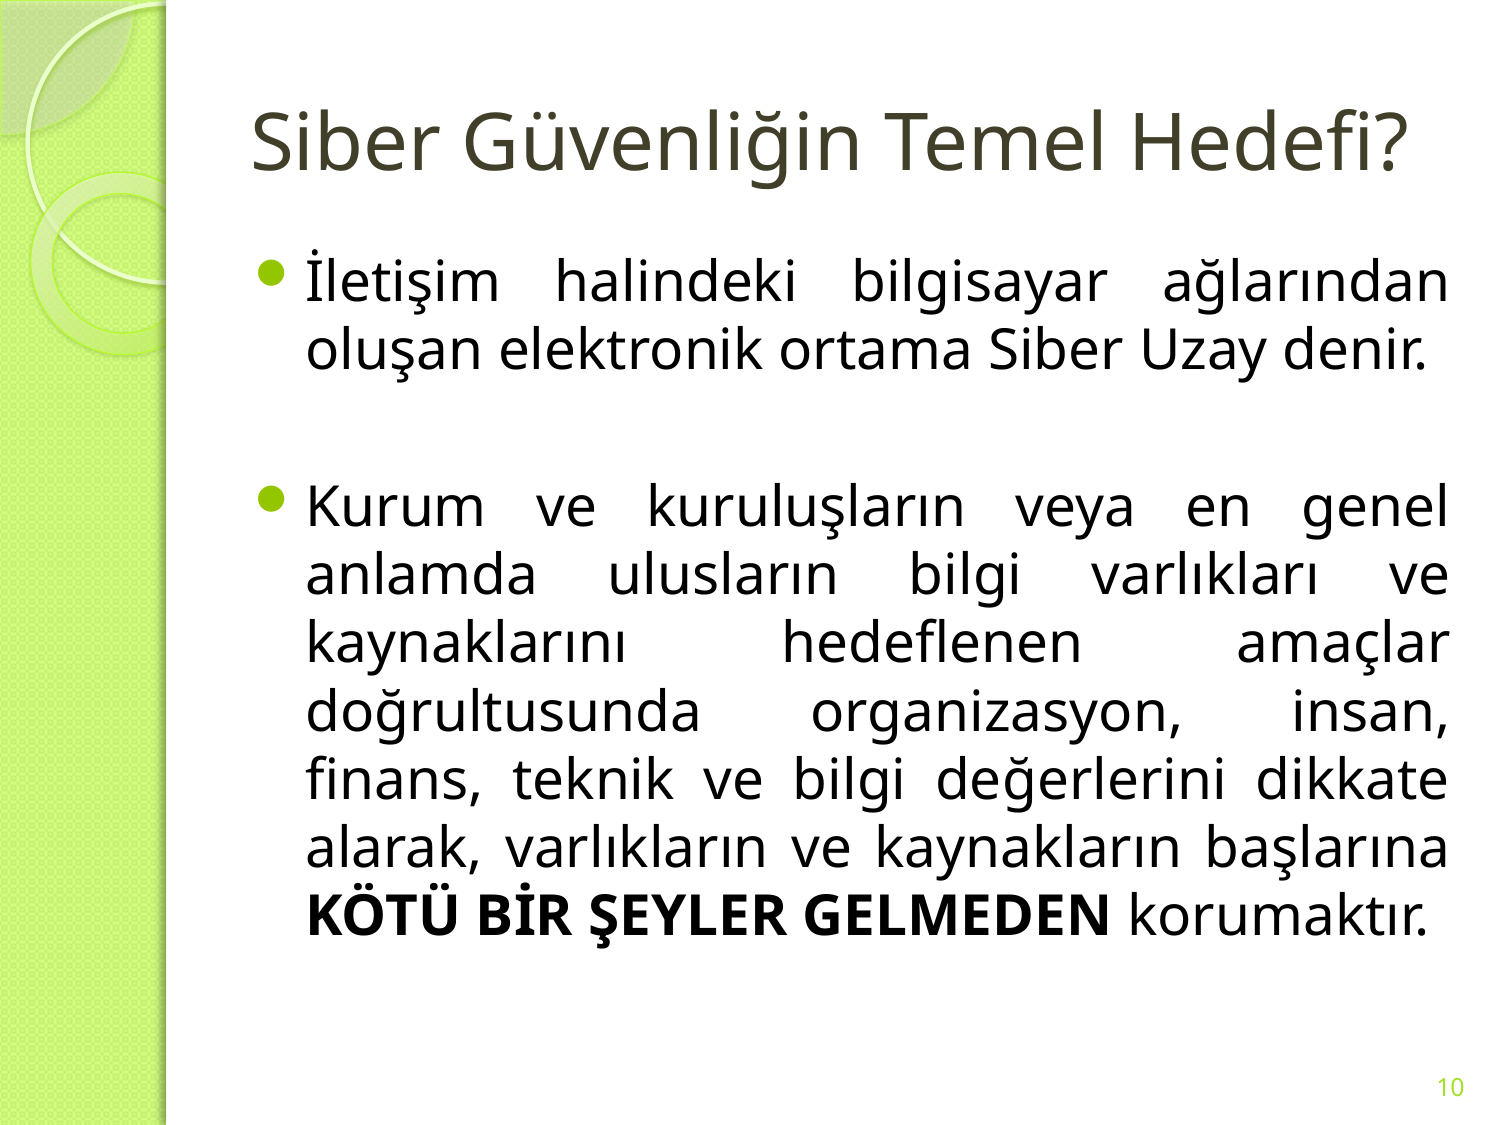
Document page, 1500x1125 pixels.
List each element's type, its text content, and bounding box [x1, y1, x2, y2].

title Siber Güvenliğin Temel Hedefi? [235, 45, 1466, 233]
slide_number 10 [1413, 1034, 1488, 1113]
list İletişim halindeki bilgisayar ağlarından oluşan elektronik ortama Siber Uzay denir. Kurum ve kuruluşların veya en genel anlamda ulusların bilgi varlıkları ve kaynaklarını hedeflenen amaçlar doğrultusunda organizasyon, insan, finans, teknik ve bilgi değerlerini dikkate alarak, varlıkların ve kaynakların başlarına KÖTÜ BİR ŞEYLER GELMEDEN korumaktır. [235, 237, 1466, 1025]
